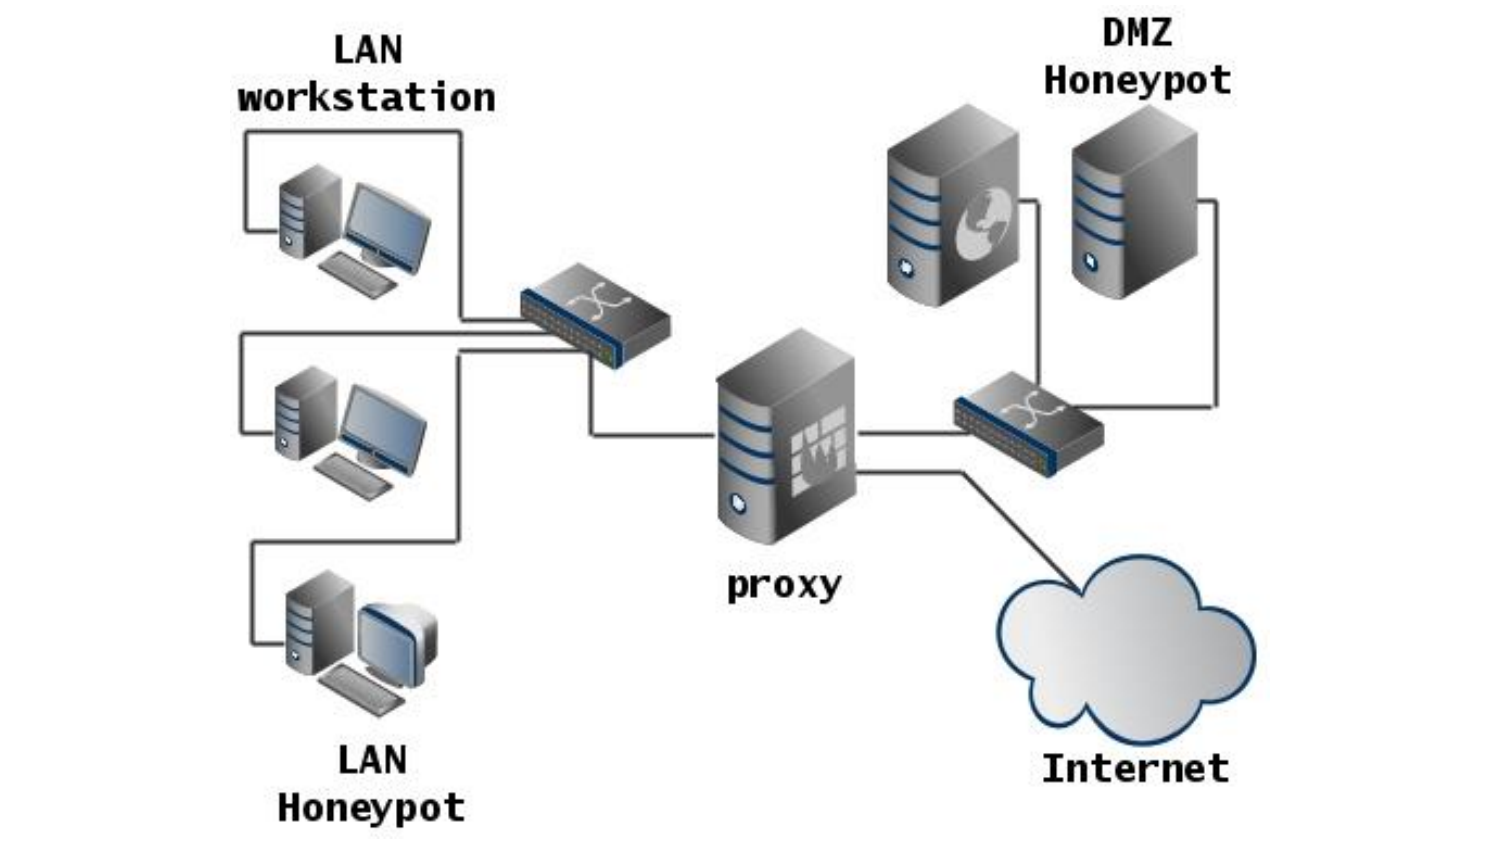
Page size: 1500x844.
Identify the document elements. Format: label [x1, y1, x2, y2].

picture [230, 5, 1270, 839]
